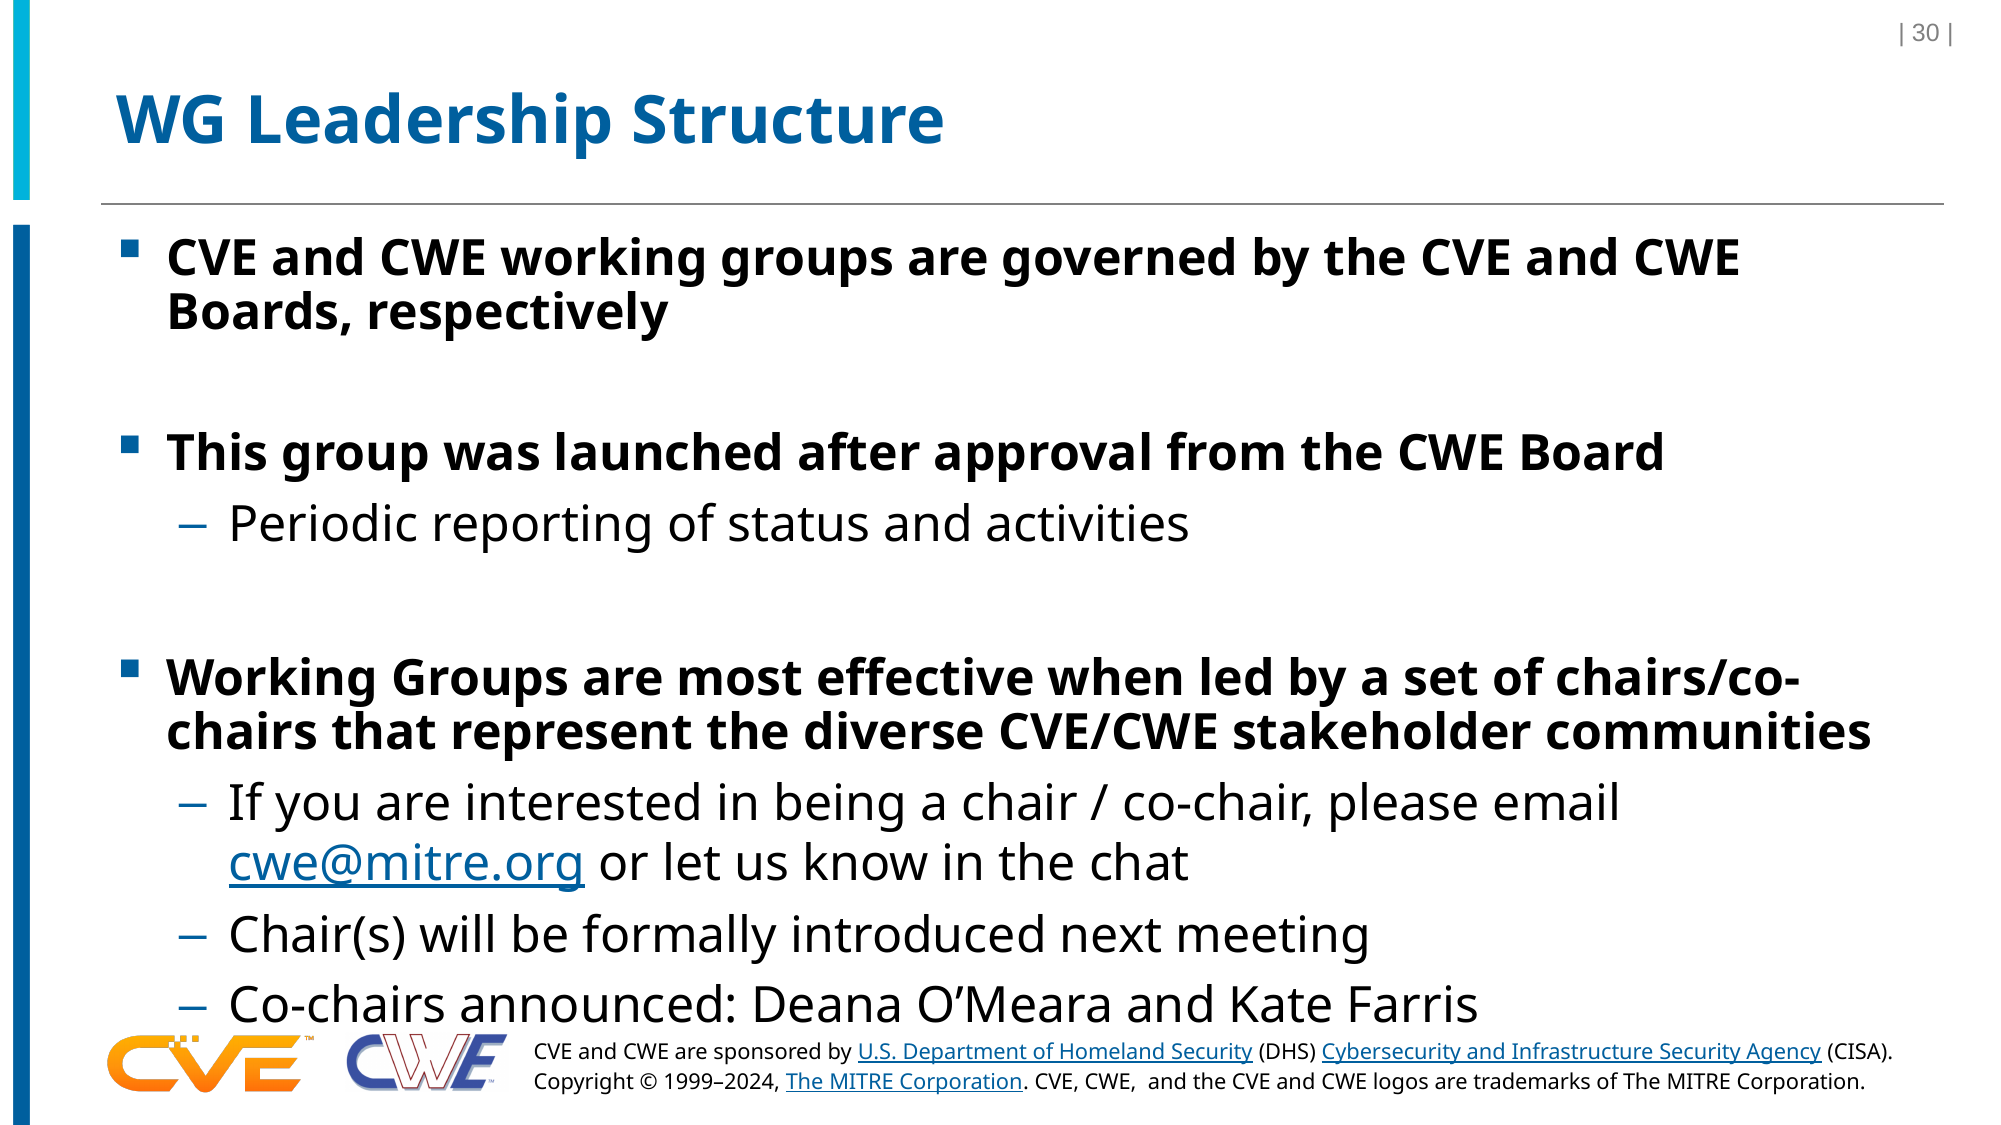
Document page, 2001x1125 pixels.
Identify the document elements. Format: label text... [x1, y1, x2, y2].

slide_number | 30 | [1685, 9, 1976, 51]
picture [90, 1022, 328, 1106]
title WG Leadership Structure [101, 60, 1945, 184]
list CVE and CWE working groups are governed by the CVE and CWE Boards, respectively This group was launched after approval from the CWE Board Periodic reporting of status and activities Working Groups are most effective when led by a set of chairs/co-chairs that represent the diverse CVE/CWE stakeholder communities If you are interested in being a chair / co-chair, please email cwe@mitre.org or let us know in the chat Chair(s) will be formally introduced next meeting Co-chairs announced: Deana O’Meara and Kate Farris [101, 224, 1945, 1012]
picture [345, 1032, 509, 1092]
